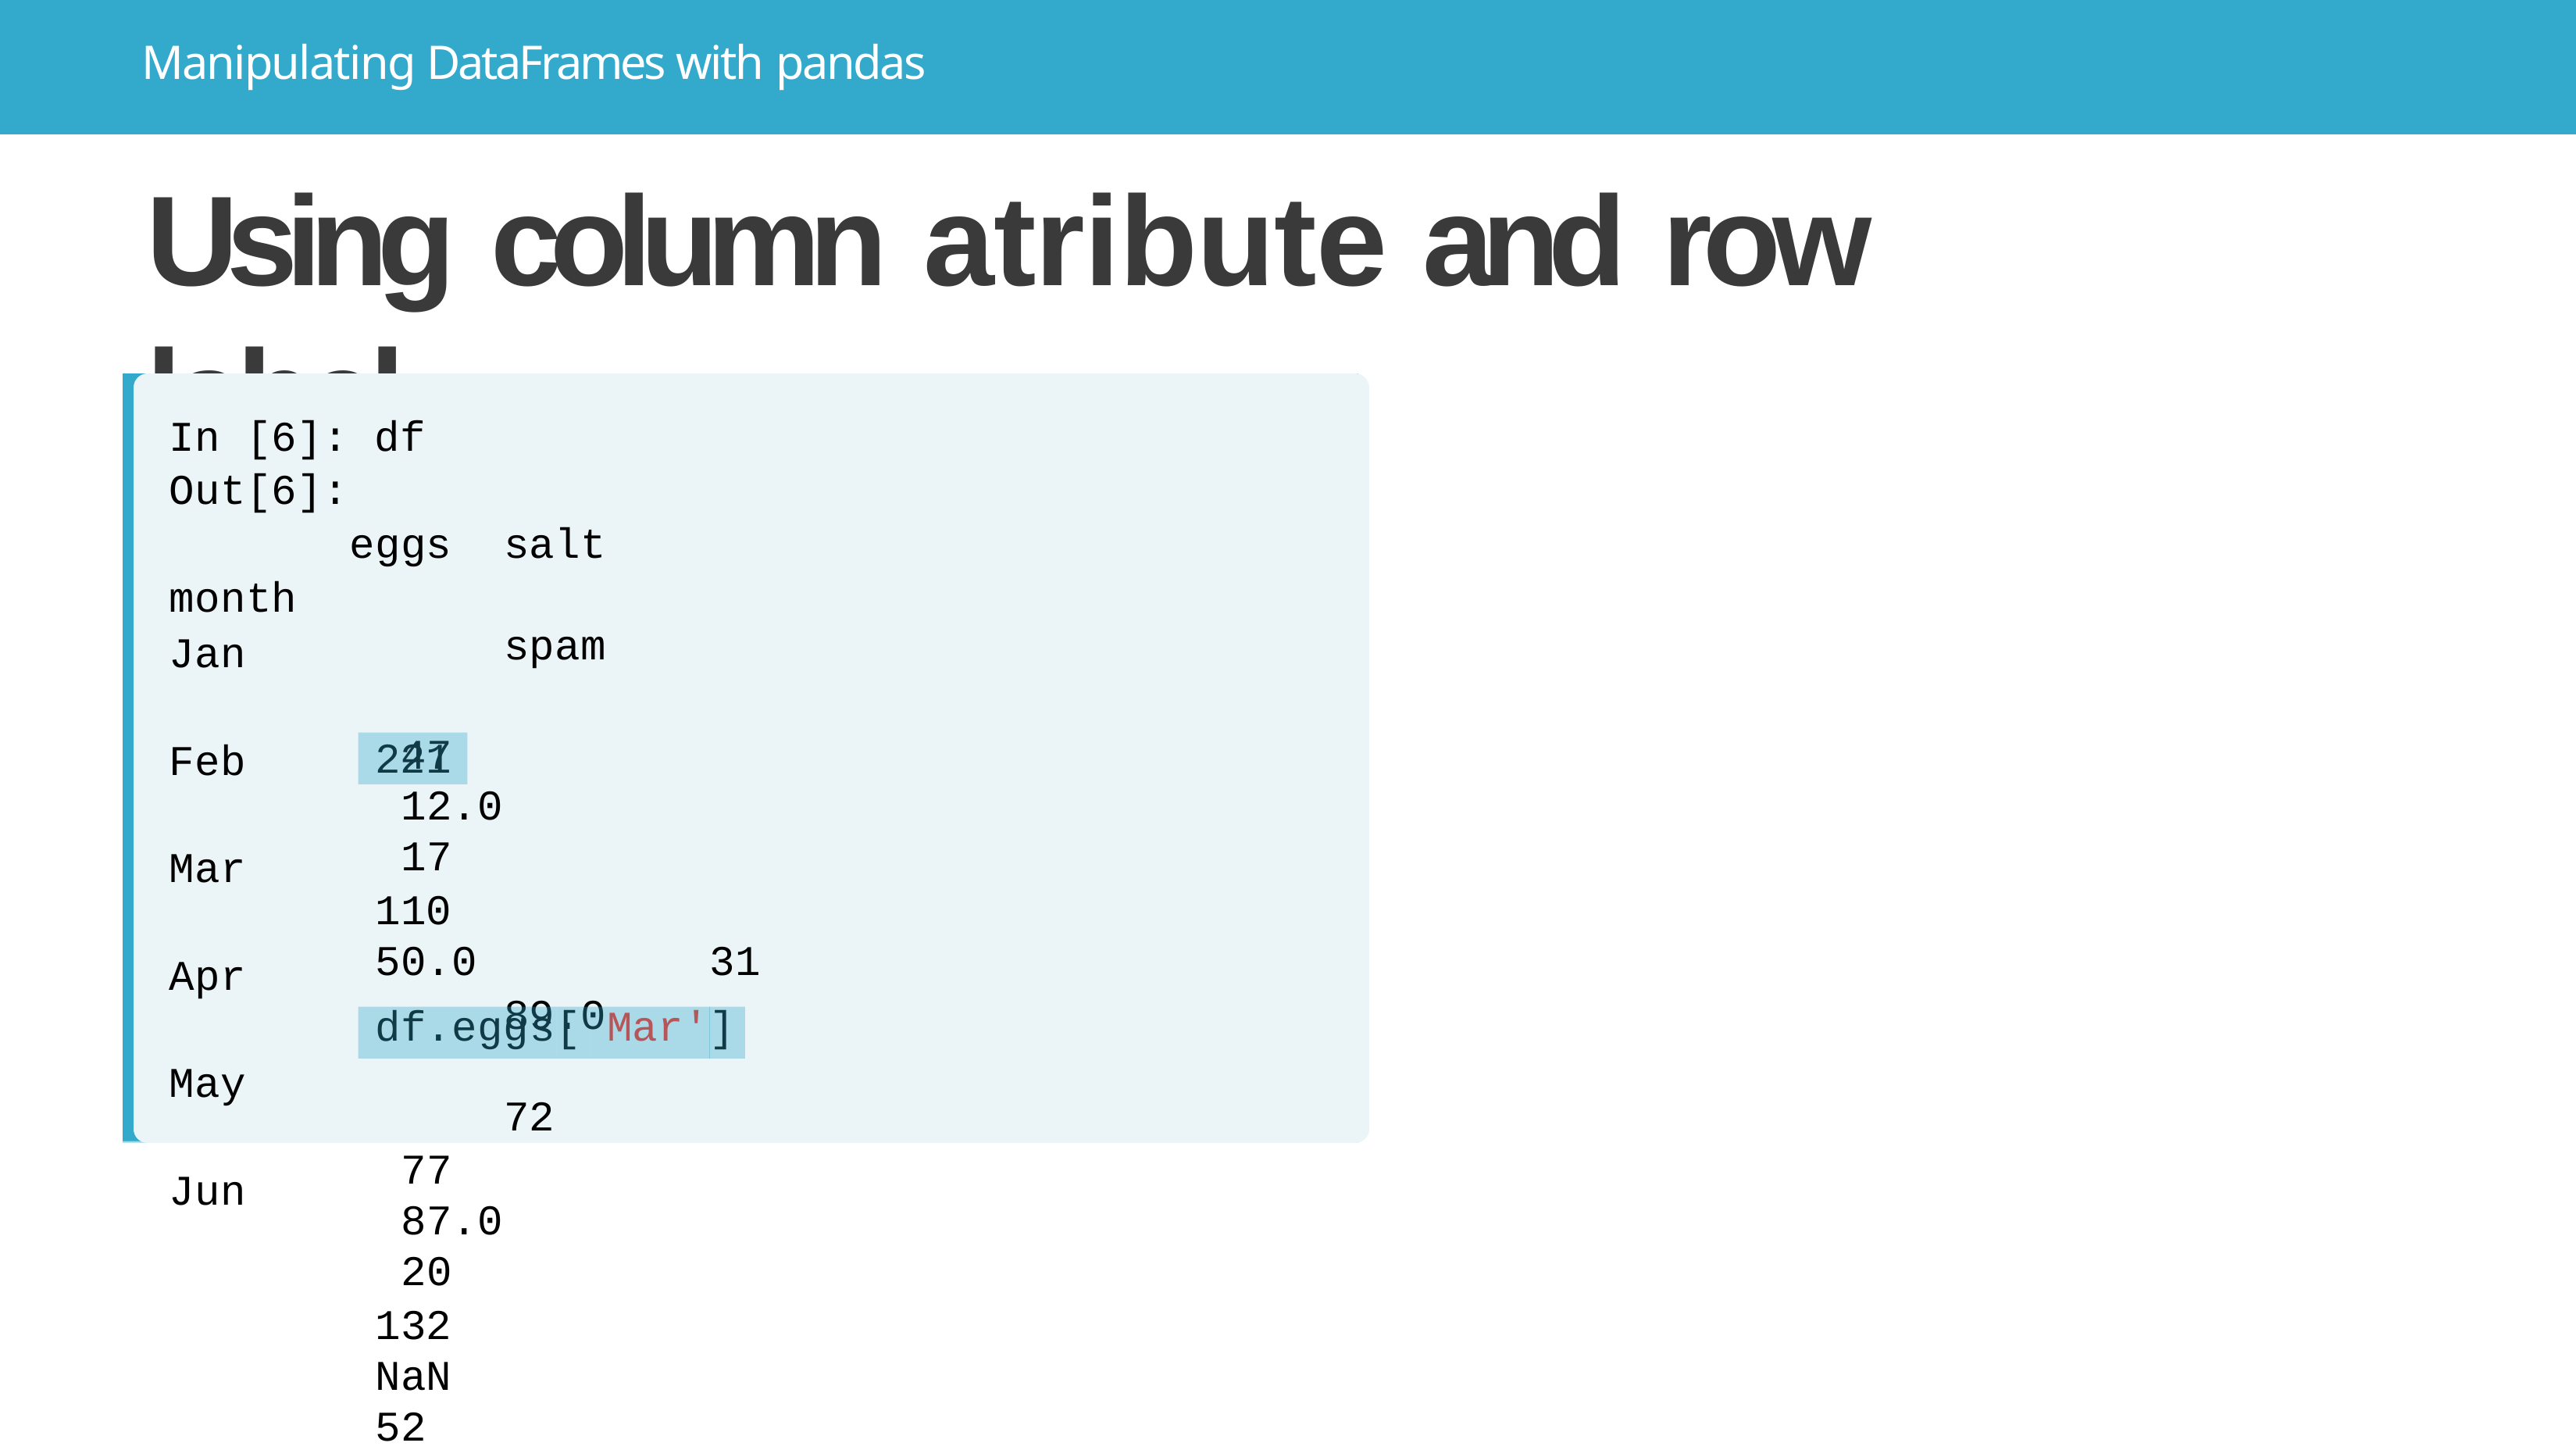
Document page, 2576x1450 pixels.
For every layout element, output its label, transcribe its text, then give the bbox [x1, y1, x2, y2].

title Manipulating DataFrames with pandas [141, 30, 2435, 276]
text_box salt spam 47 12.0 17 110 50.0 31 89.0 72 77 87.0 20 132 NaN 52 205 60.0 55 In [7]: ' Out[7]: 221 [169, 513, 763, 1450]
text_box Using column atribute and row label [144, 155, 2048, 465]
text_box [147, 388, 1355, 1129]
text_box [123, 373, 1358, 1143]
text_box [557, 1006, 590, 1059]
text_box [590, 1006, 709, 1059]
text_box In [6]: df Out[6]: eggs month [169, 406, 455, 513]
text_box [358, 1006, 557, 1059]
text_box [709, 1006, 745, 1059]
text_box [358, 732, 468, 784]
